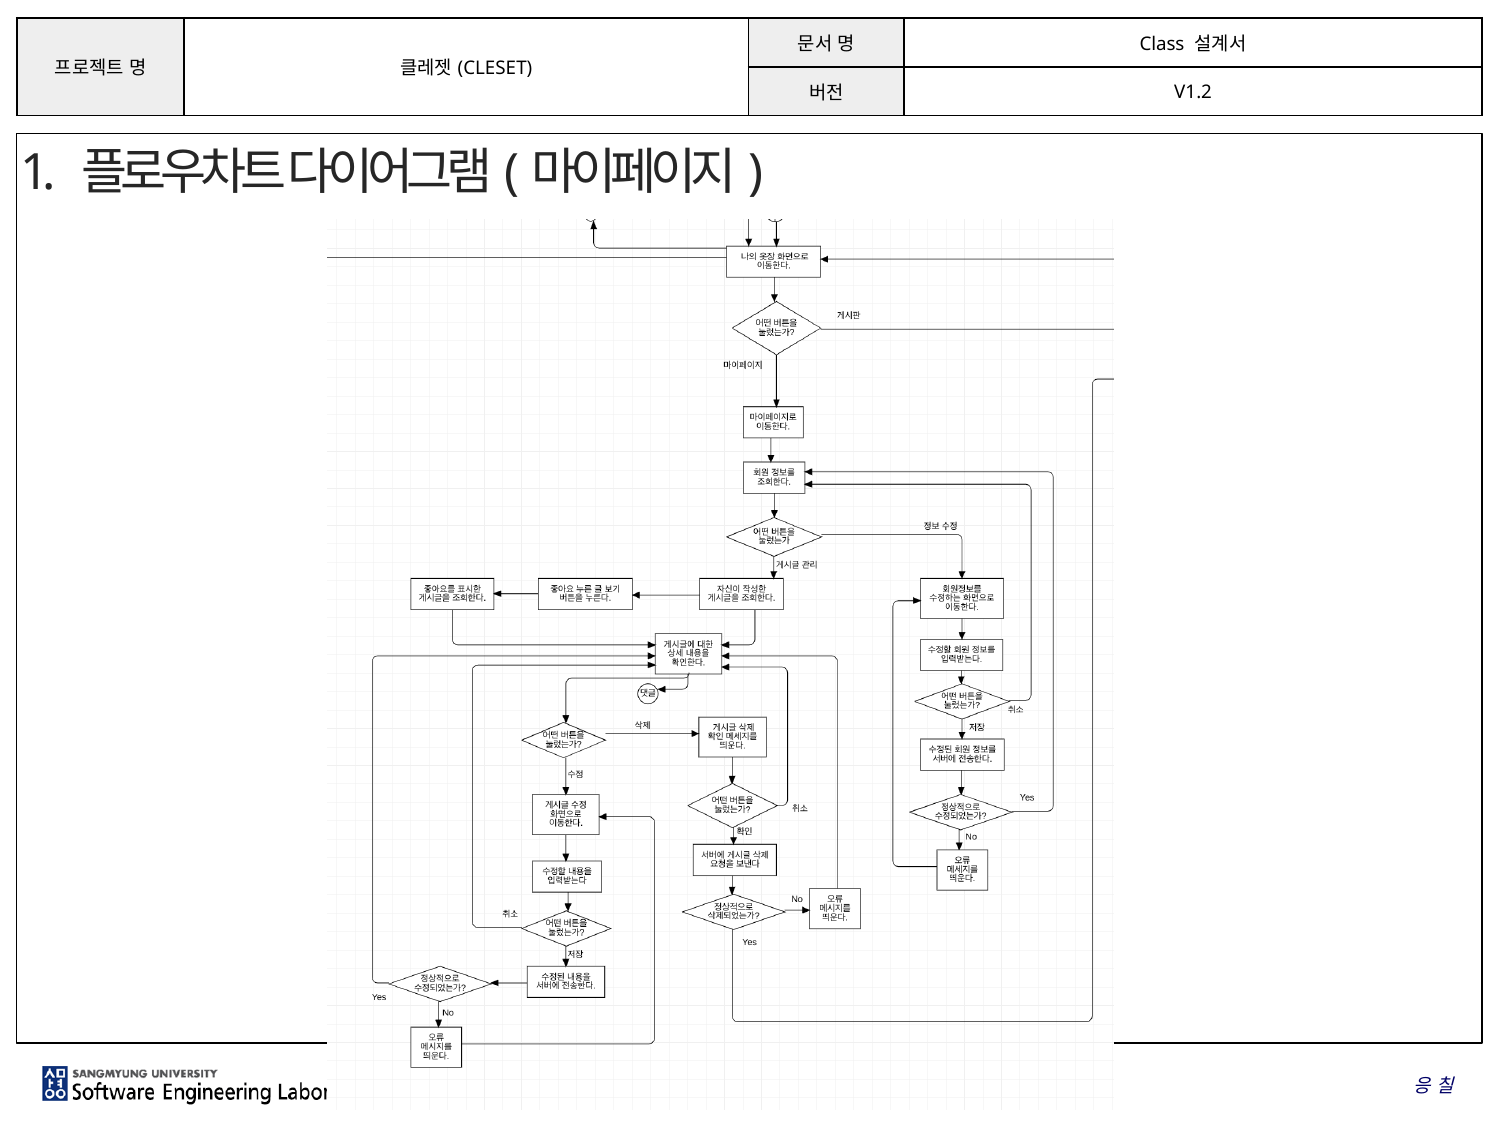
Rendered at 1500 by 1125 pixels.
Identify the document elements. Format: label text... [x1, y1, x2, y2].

picture [42, 219, 1114, 1110]
footer 응 칠 [1120, 1060, 1454, 1110]
text_box 1. 플로우차트 다이어그램(마이페이지) [5, 131, 778, 207]
